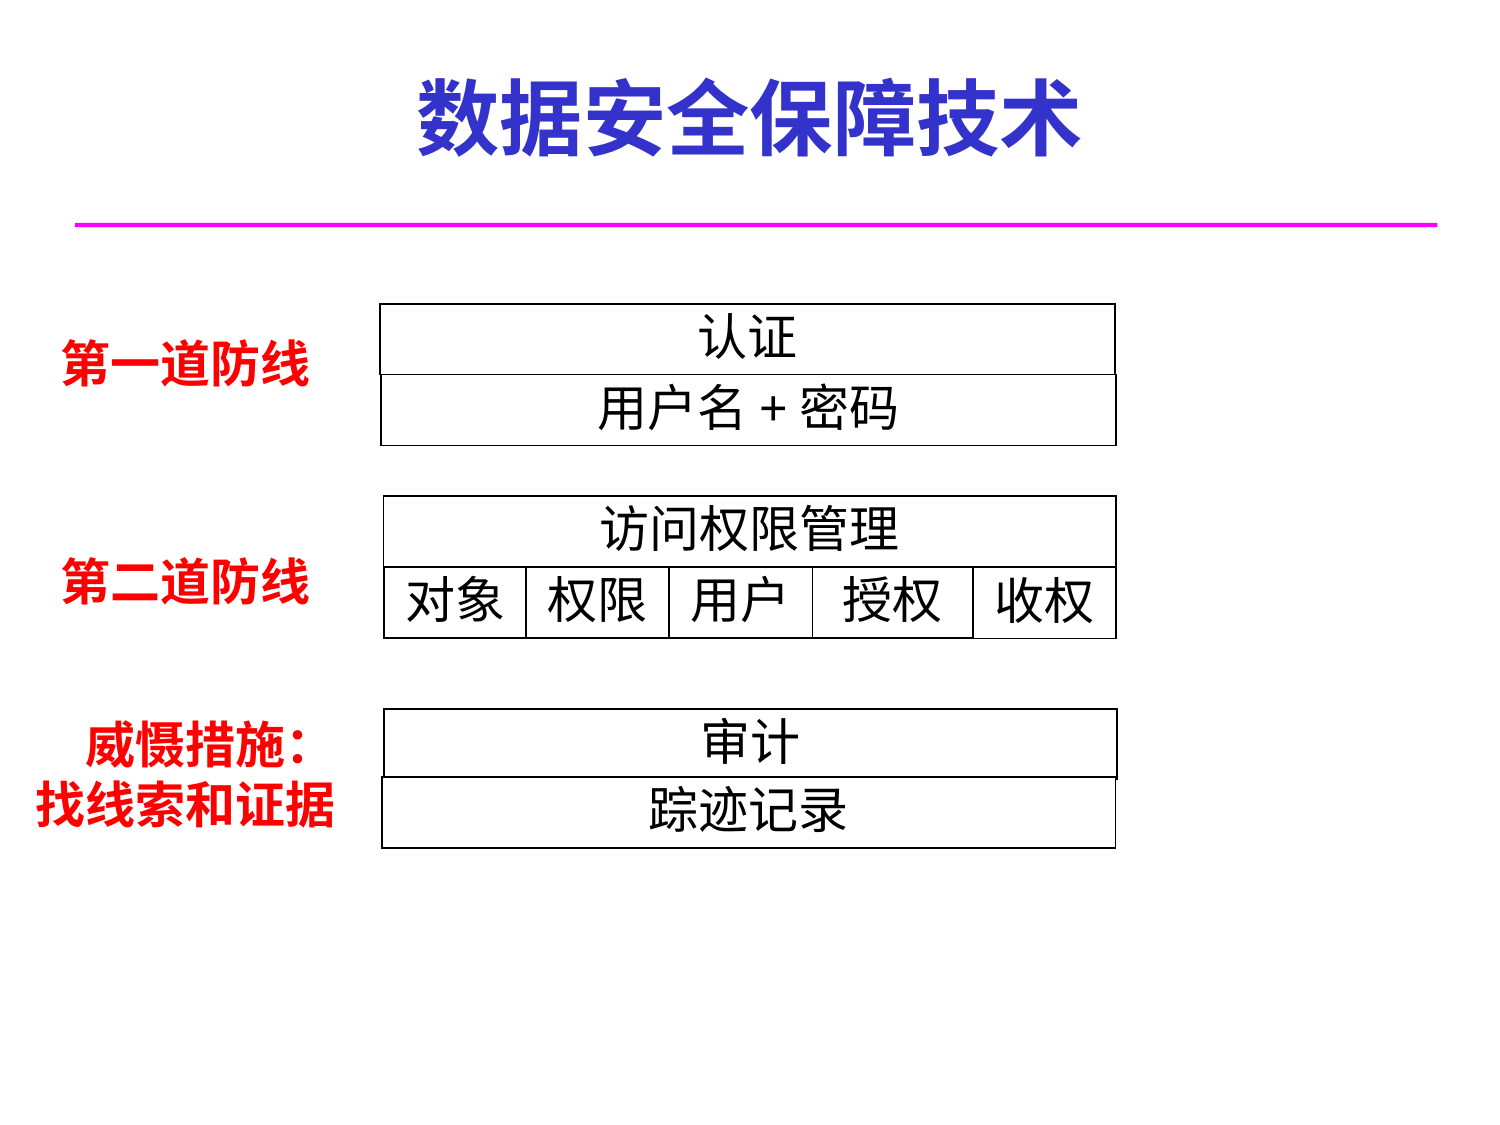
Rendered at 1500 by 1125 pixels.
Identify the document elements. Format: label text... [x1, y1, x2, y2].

text_box 访问权限管理 [383, 496, 1116, 567]
text_box 数据安全保障技术 [402, 58, 1098, 174]
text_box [379, 303, 1116, 446]
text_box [381, 708, 1118, 849]
text_box 对象 [384, 567, 528, 639]
text_box 第一道防线 [45, 325, 326, 400]
text_box 用户 [669, 567, 813, 639]
text_box 威慑措施： 找线索和证据 [20, 706, 351, 841]
text_box 第二道防线 [45, 543, 326, 618]
text_box 收权 [972, 567, 1117, 639]
text_box 授权 [812, 566, 973, 638]
text_box 权限 [526, 566, 670, 638]
